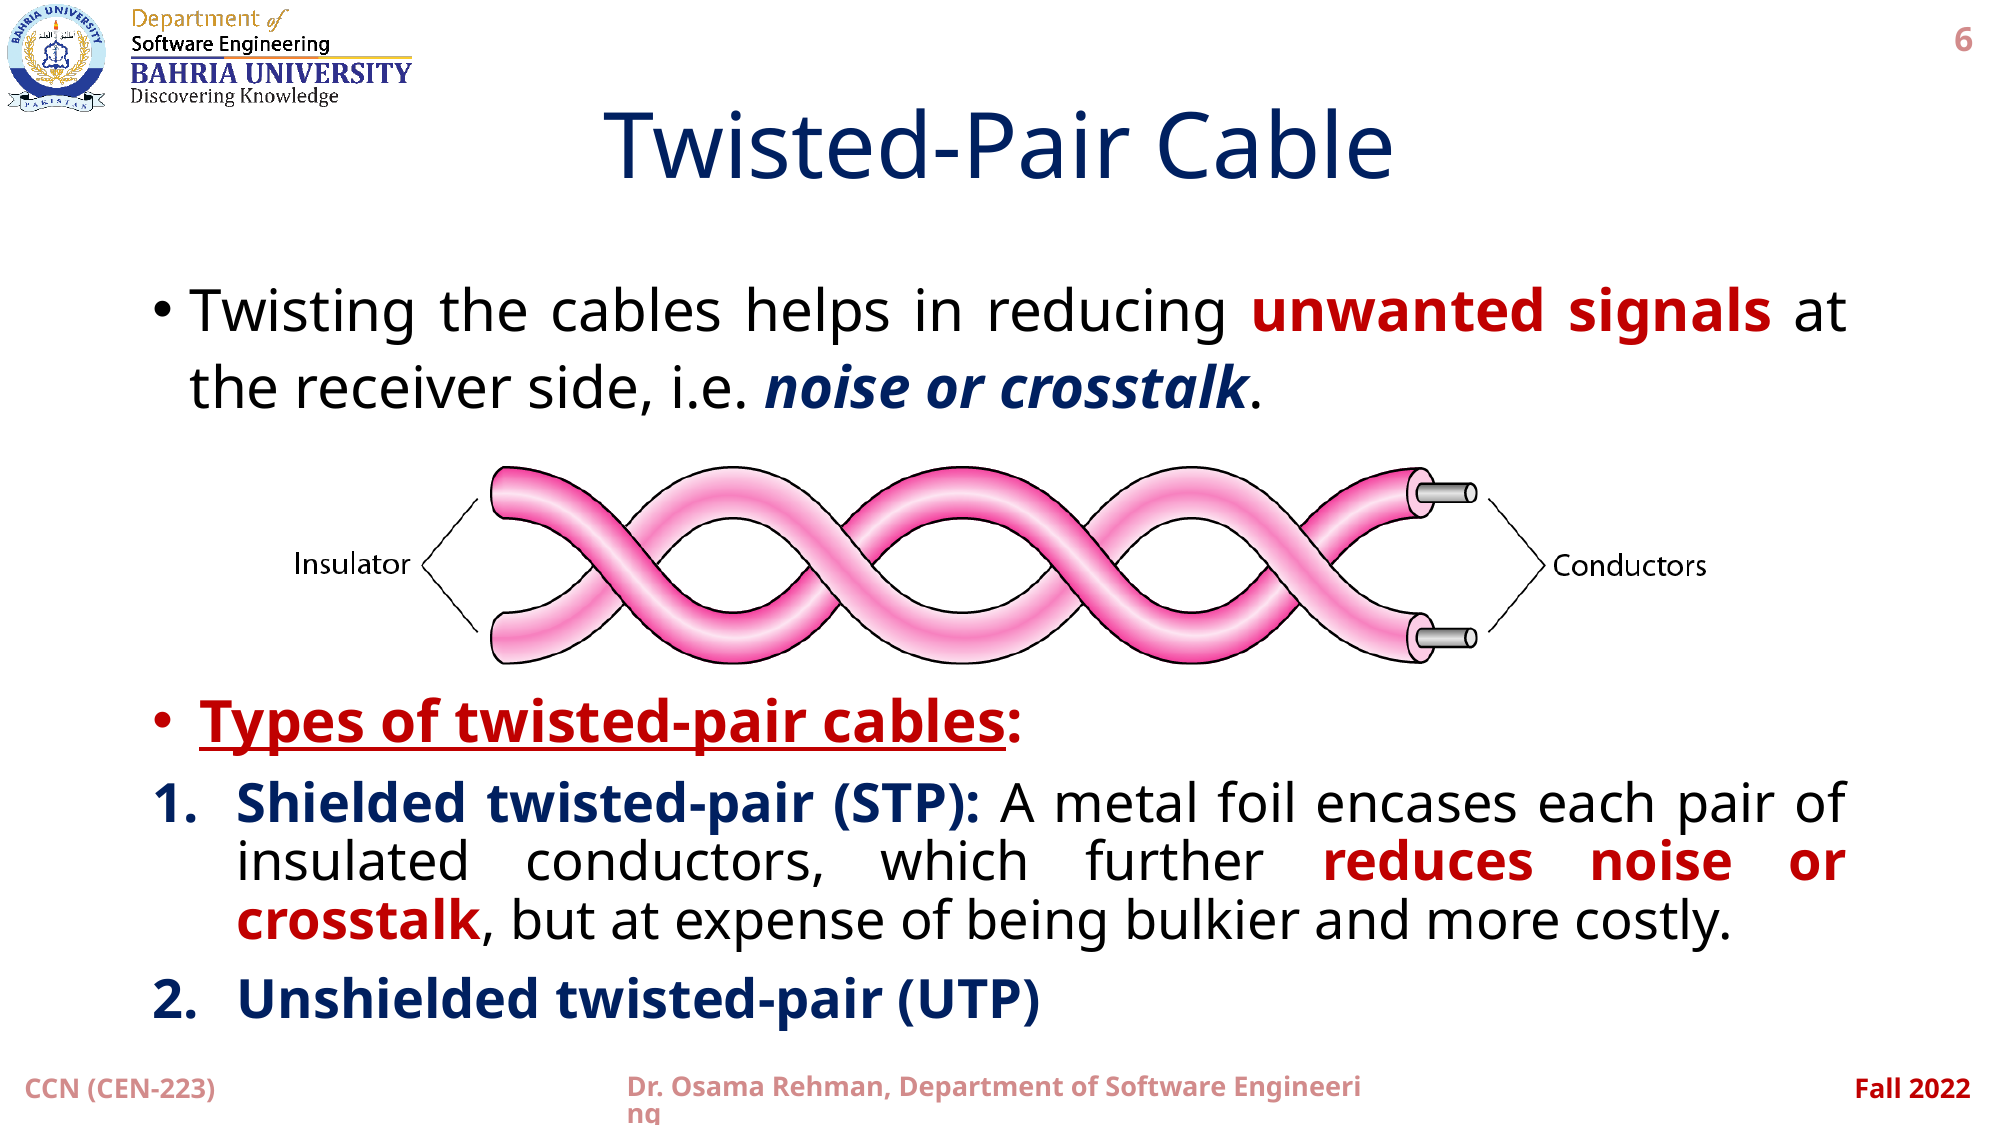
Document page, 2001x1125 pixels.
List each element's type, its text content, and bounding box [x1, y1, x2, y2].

footer Dr. Osama Rehman, Department of Software Engineering [611, 1057, 1389, 1118]
slide_number CCN (CEN-223) [9, 1057, 387, 1118]
slide_number 6 [1538, 10, 1989, 71]
title Twisted-Pair Cable [137, 59, 1863, 237]
list Twisting the cables helps in reducing unwanted signals at the receiver side, i.e. noise or crosstalk. Types of twisted-pair cables: Shielded twisted-pair (STP): A metal foil encases each pair of insulated conductors, which further reduces noise or crosstalk, but at expense of being bulkier and more costly. Unshielded twisted-pair (UTP) [137, 258, 1863, 1076]
picture [293, 466, 1707, 665]
picture [1, 1, 416, 120]
